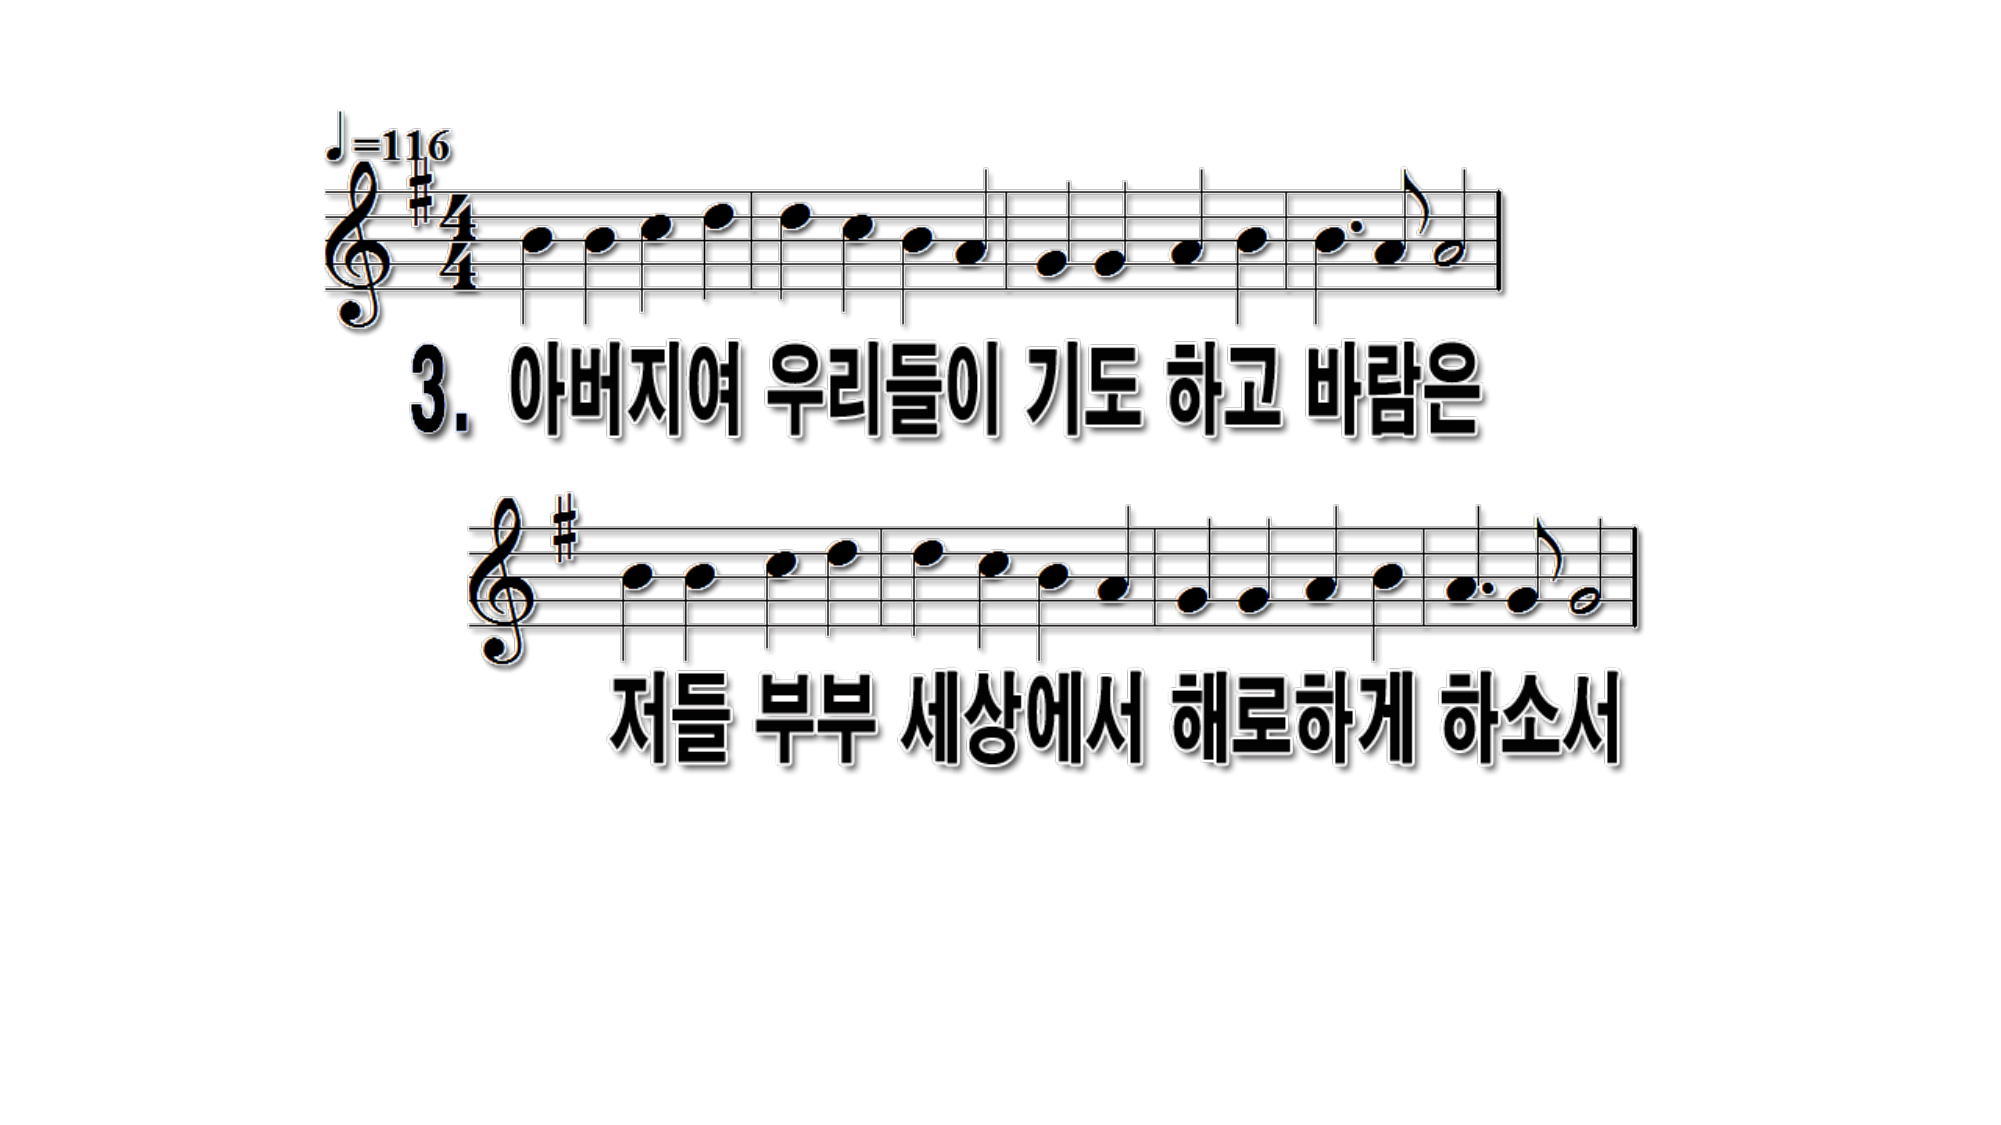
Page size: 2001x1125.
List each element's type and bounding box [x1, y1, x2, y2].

picture [249, 0, 1750, 835]
